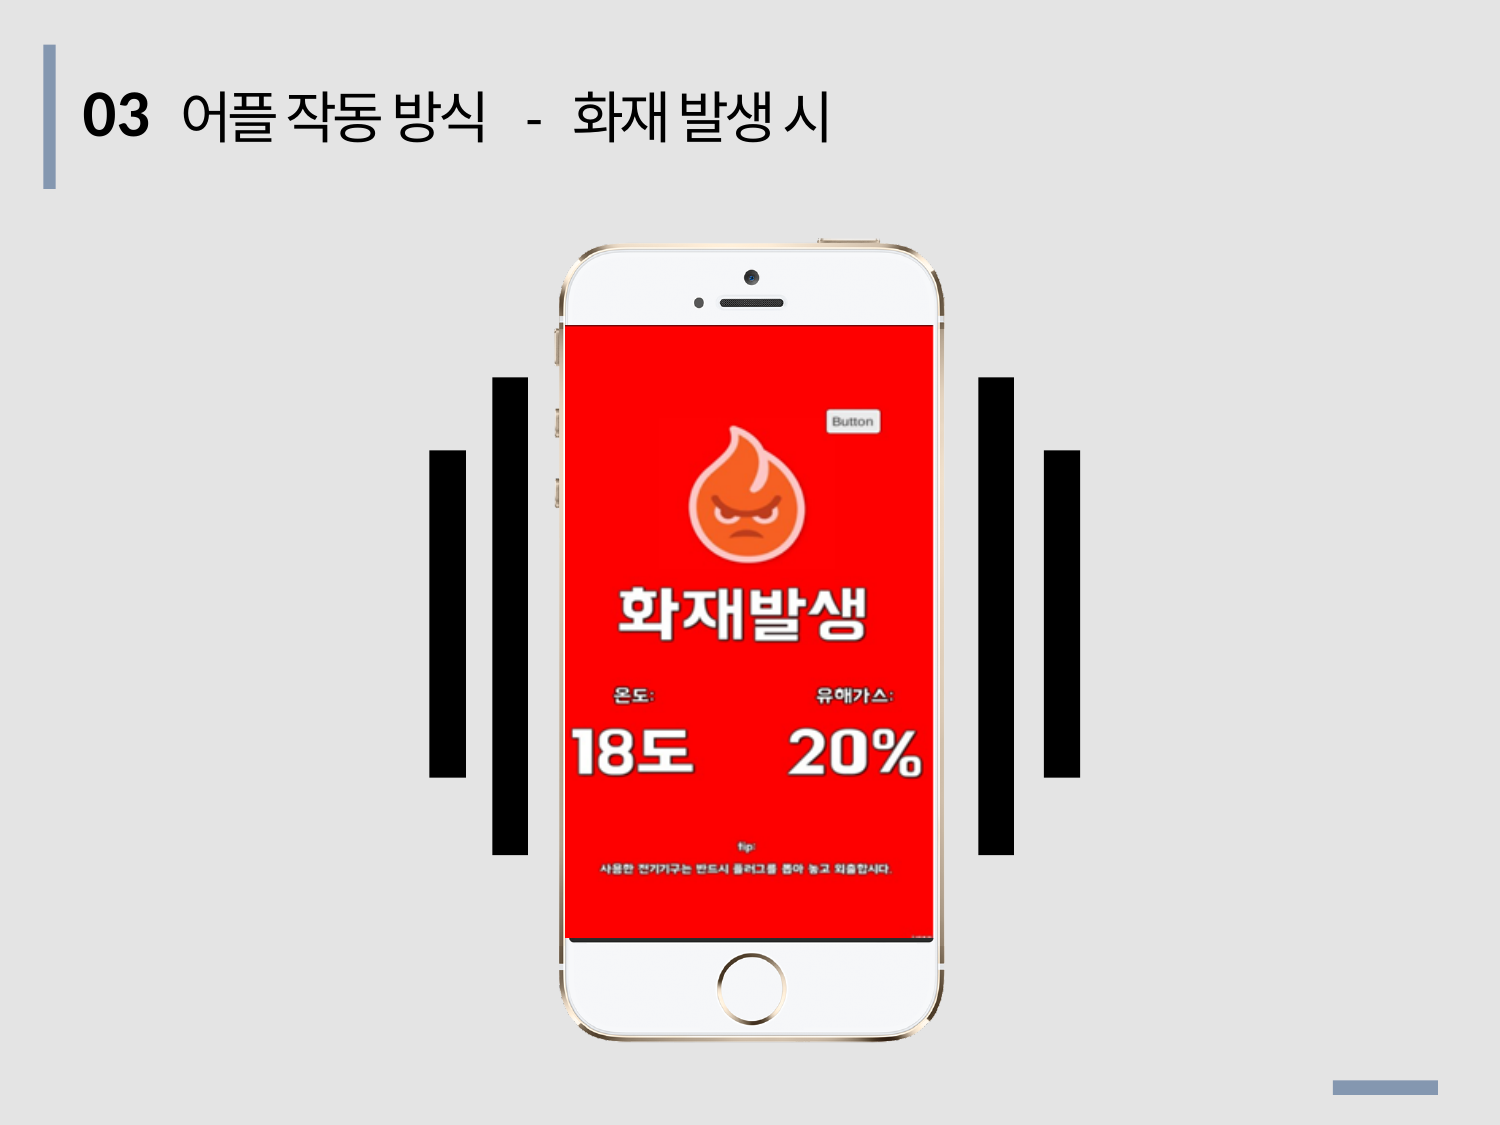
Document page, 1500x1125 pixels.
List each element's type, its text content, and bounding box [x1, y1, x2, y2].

text_box [42, 44, 57, 190]
text_box 어플 작동 방식 - 화재 발생 시 [165, 74, 1081, 157]
text_box [1332, 1079, 1439, 1096]
text_box 03 [67, 61, 166, 157]
picture [333, 223, 1172, 1060]
